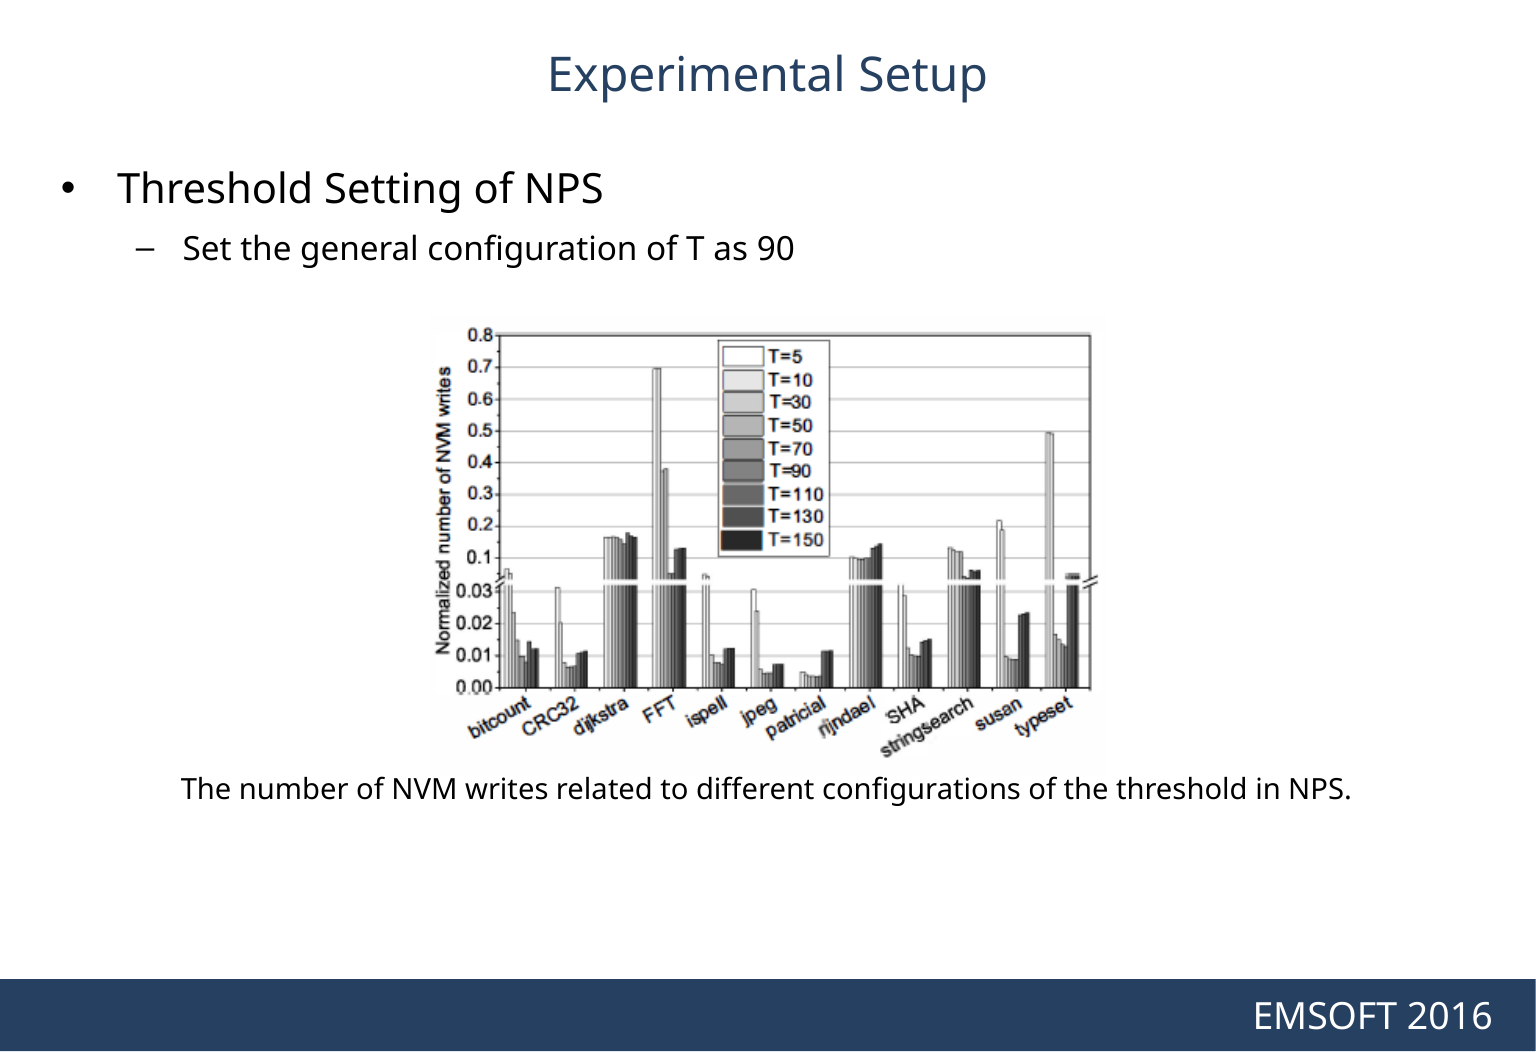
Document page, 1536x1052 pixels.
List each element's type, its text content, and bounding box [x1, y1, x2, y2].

text_box [0, 979, 1536, 1052]
picture [430, 315, 1106, 776]
text_box Experimental Setup [0, 0, 1536, 145]
text_box EMSOFT 2016 [1204, 984, 1508, 1045]
text_box Threshold Setting of NPS Set the general configuration of T as 90 The number of NVM writes related to different configurations of the threshold in NPS. [45, 144, 1485, 951]
